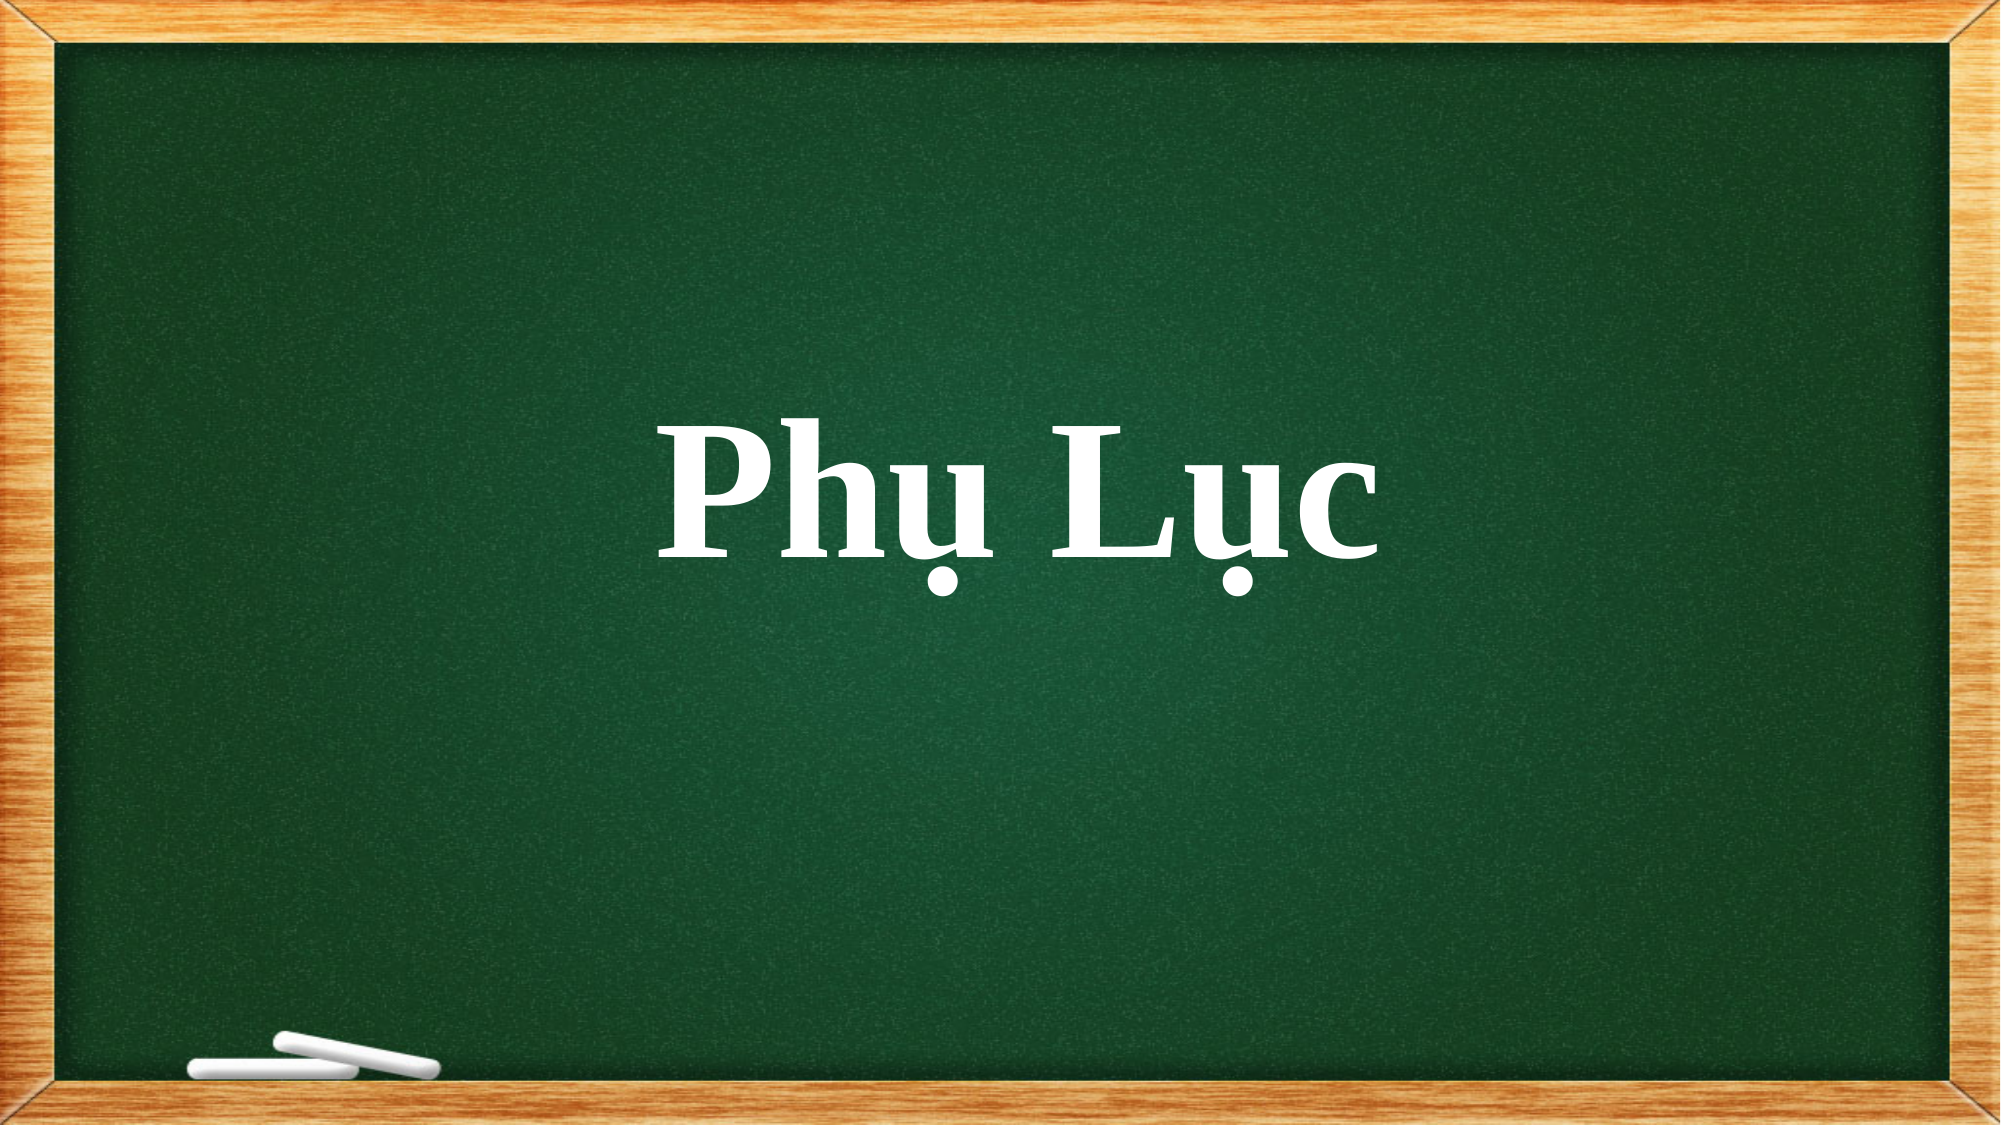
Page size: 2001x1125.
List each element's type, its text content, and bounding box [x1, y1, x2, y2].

text_box Phụ Lục [237, 350, 1800, 605]
picture [0, 0, 2001, 1125]
